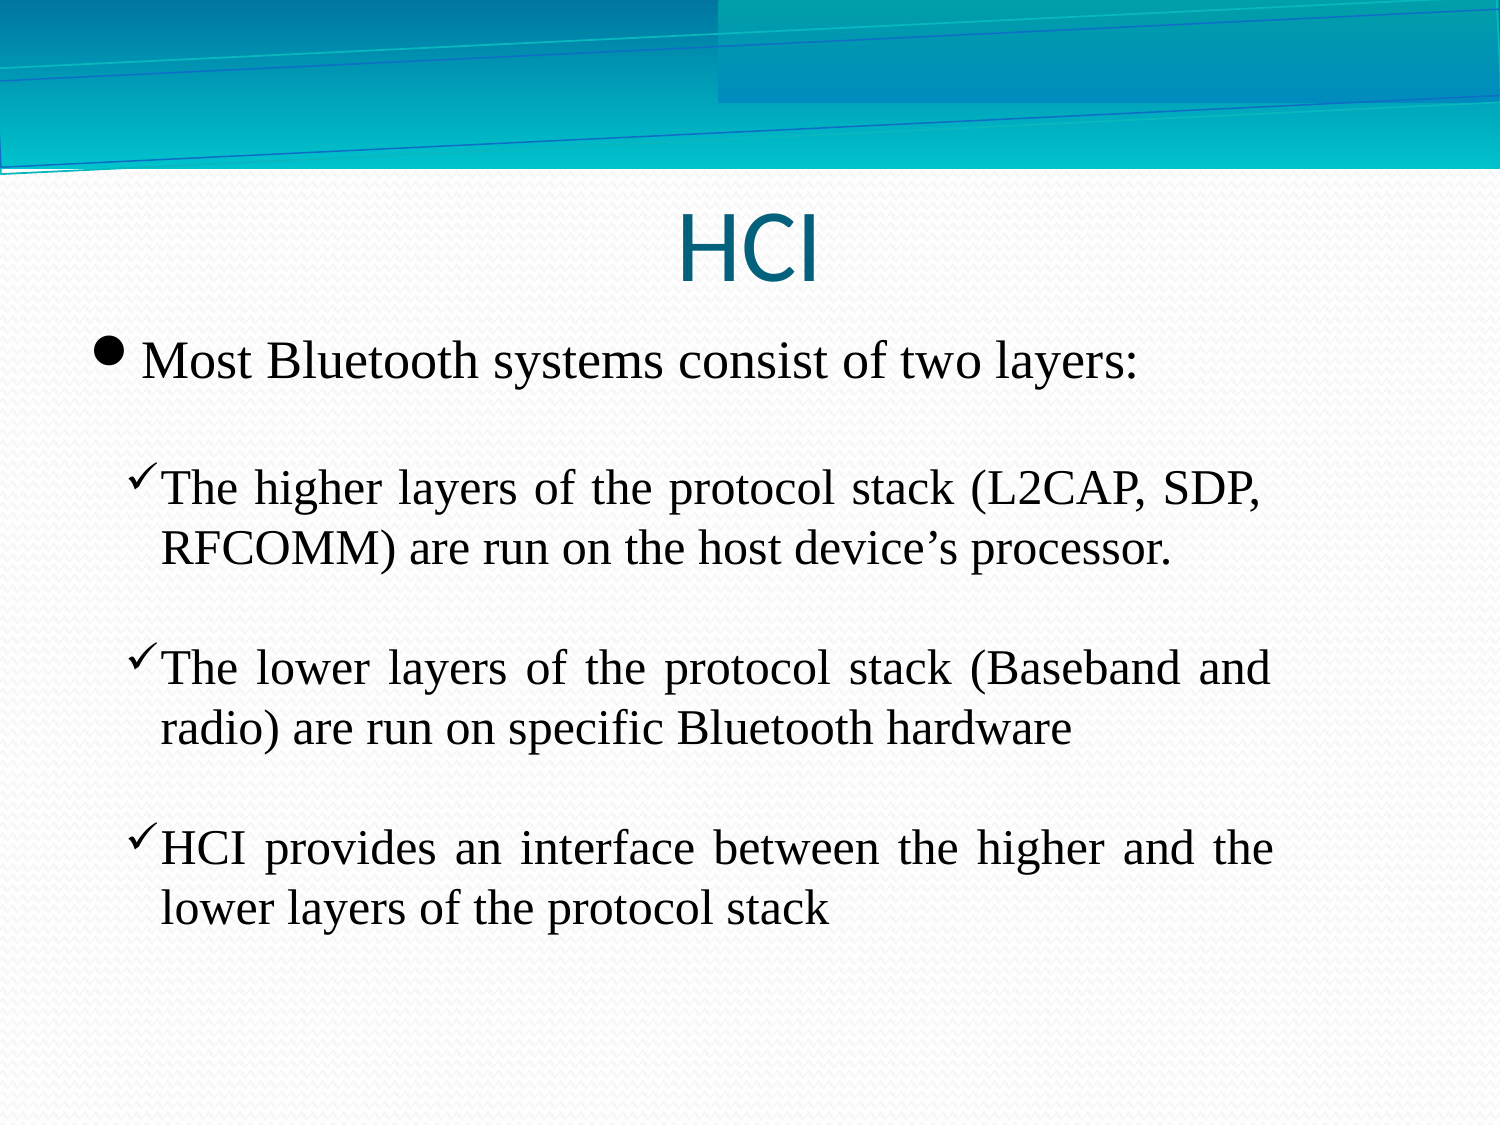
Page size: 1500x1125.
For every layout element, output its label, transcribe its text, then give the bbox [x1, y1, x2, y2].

text_box HCI [75, 115, 1425, 303]
text_box Most Bluetooth systems consist of two layers: The higher layers of the protocol stack (L2CAP, SDP, RFCOMM) are run on the host device’s processor. The lower layers of the protocol stack (Baseband and radio) are run on specific Bluetooth hardware HCI provides an interface between the higher and the lower layers of the protocol stack [75, 317, 1425, 1037]
picture [2, 169, 67, 173]
picture [0, 169, 1500, 1125]
